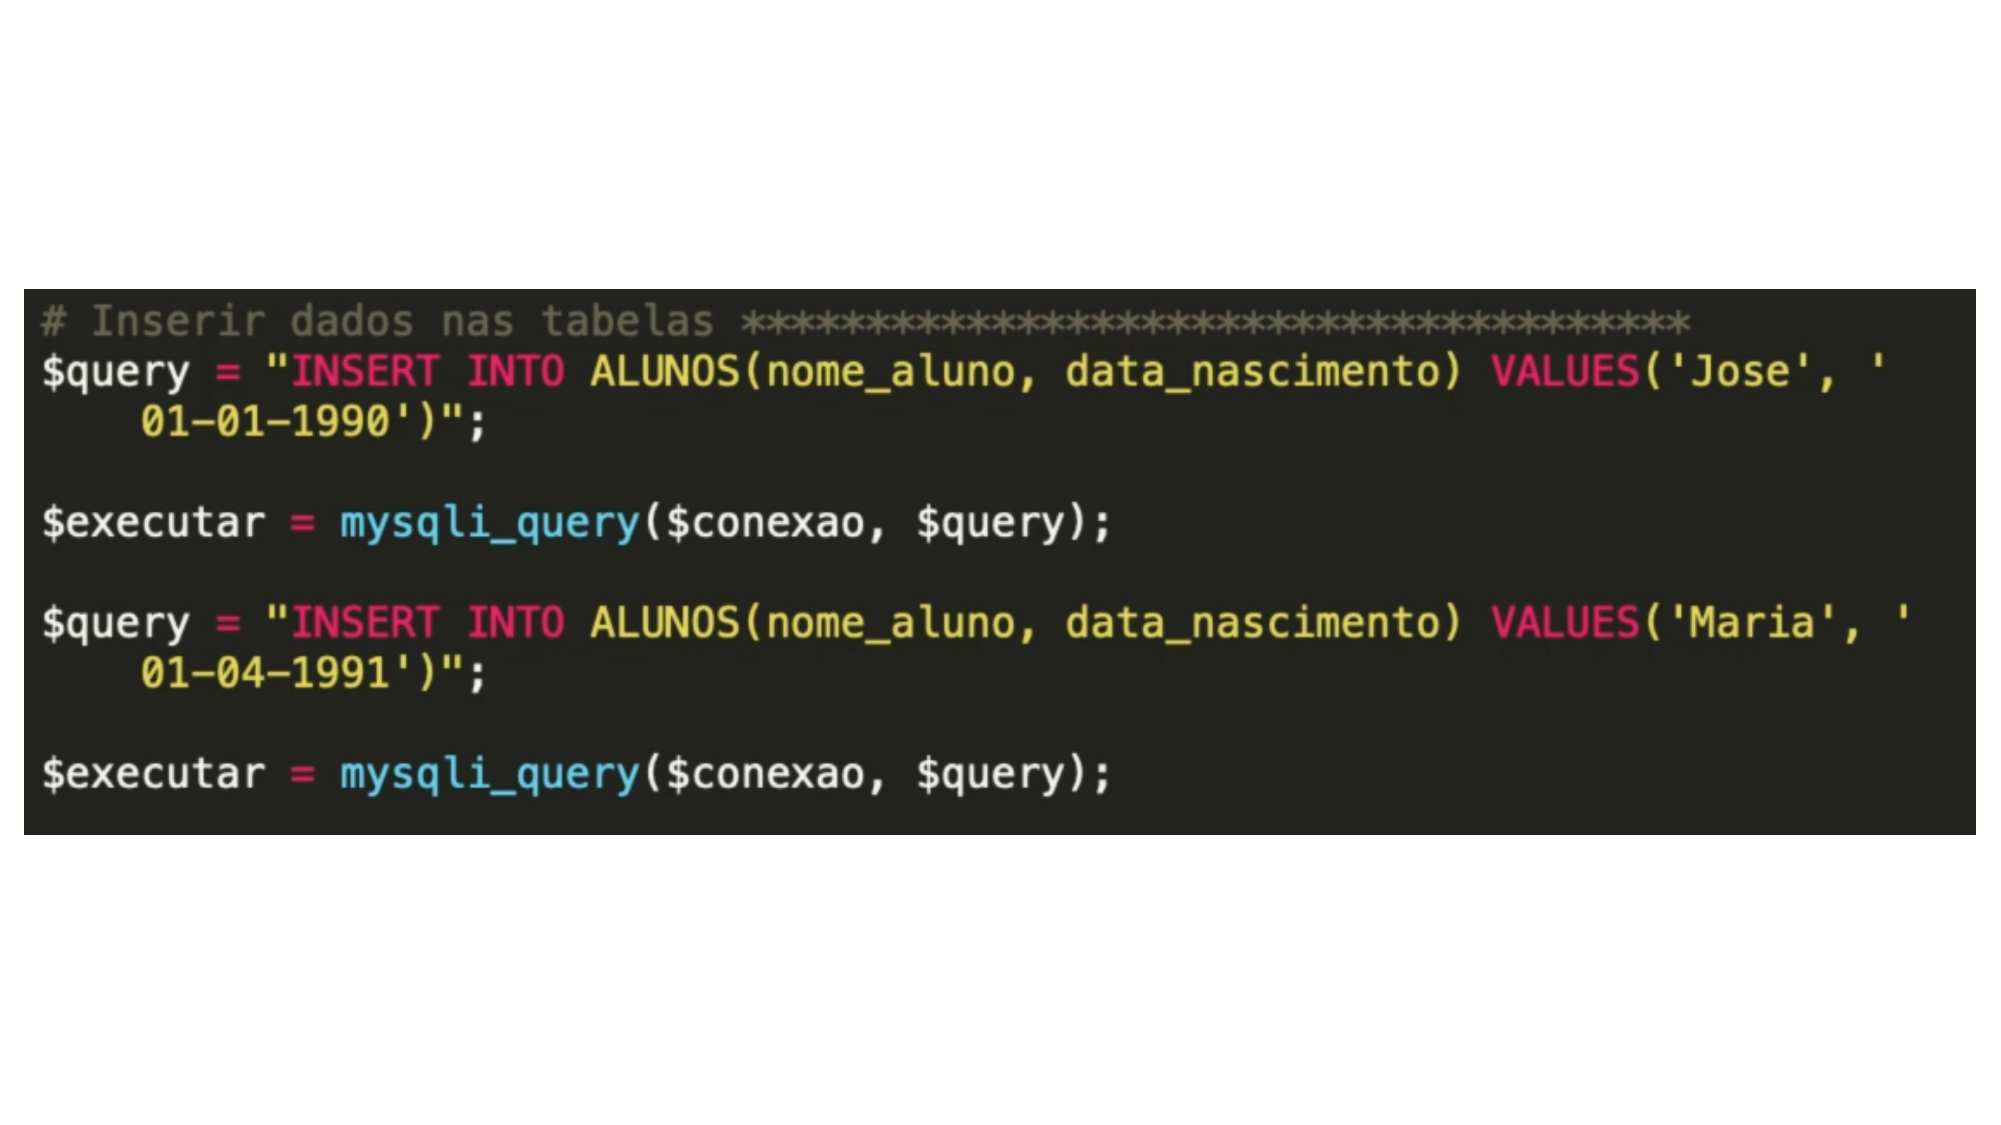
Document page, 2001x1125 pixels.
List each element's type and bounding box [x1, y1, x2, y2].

list [24, 289, 1976, 836]
